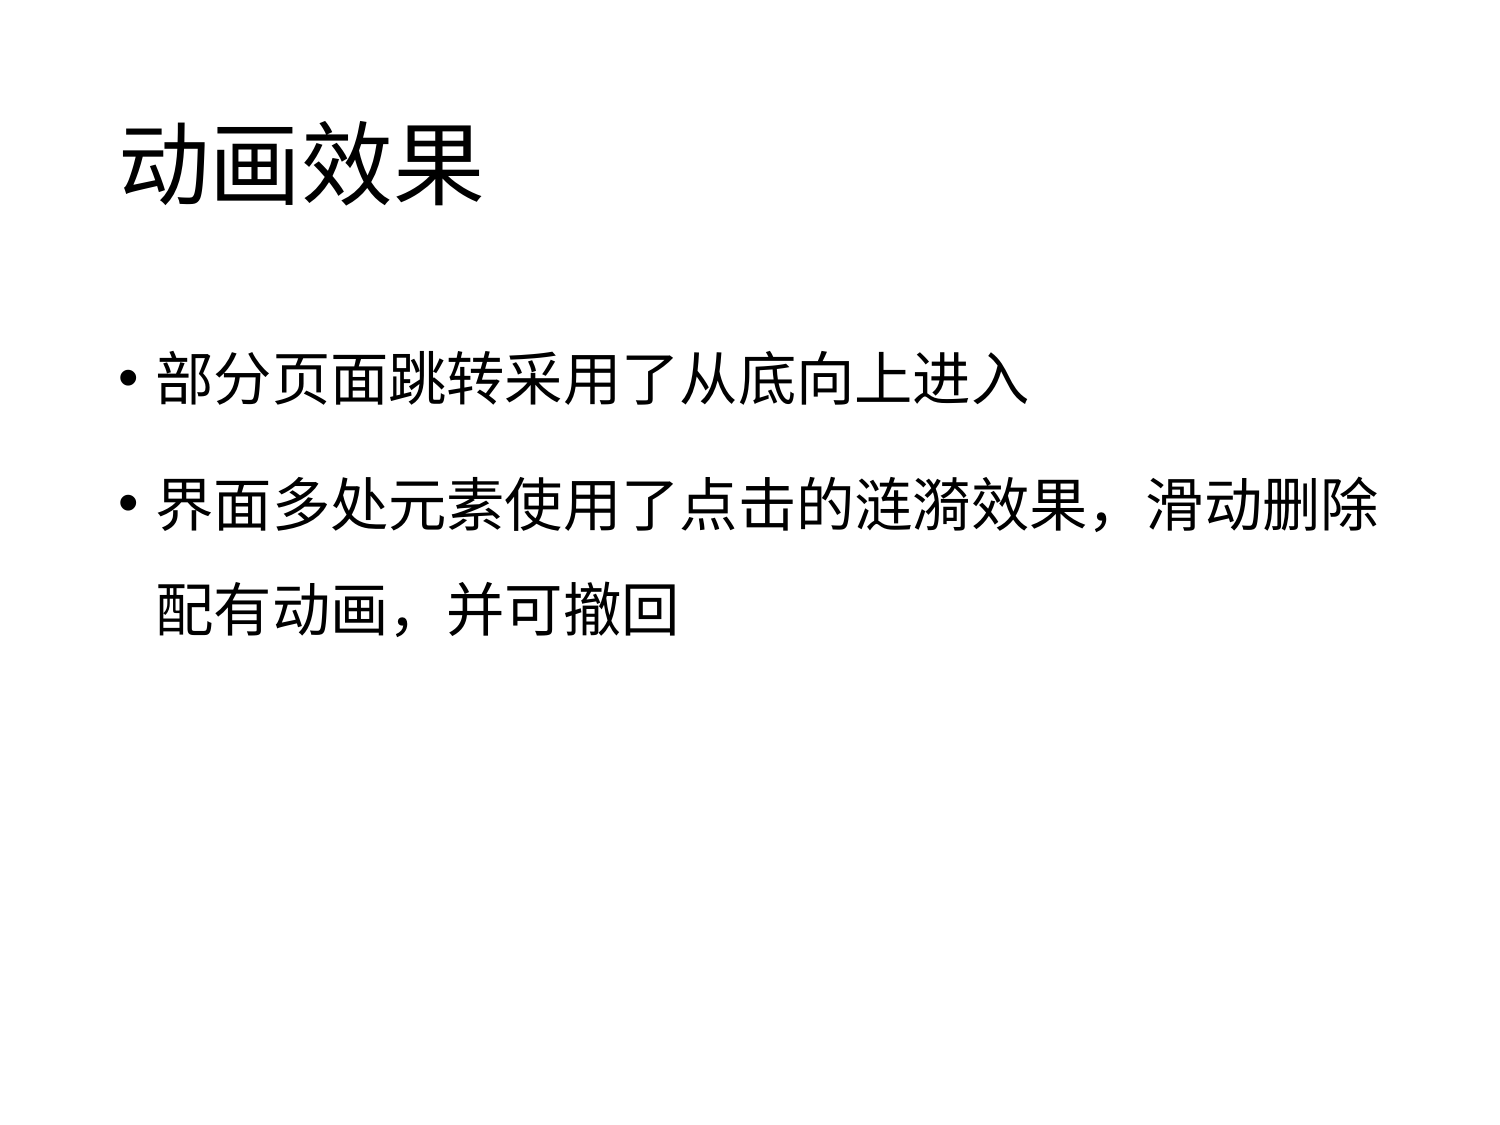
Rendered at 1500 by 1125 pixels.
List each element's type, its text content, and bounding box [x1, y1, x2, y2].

list 部分页面跳转采用了从底向上进入 界面多处元素使用了点击的涟漪效果，滑动删除配有动画，并可撤回 [103, 299, 1397, 1014]
title 动画效果 [103, 59, 1397, 278]
